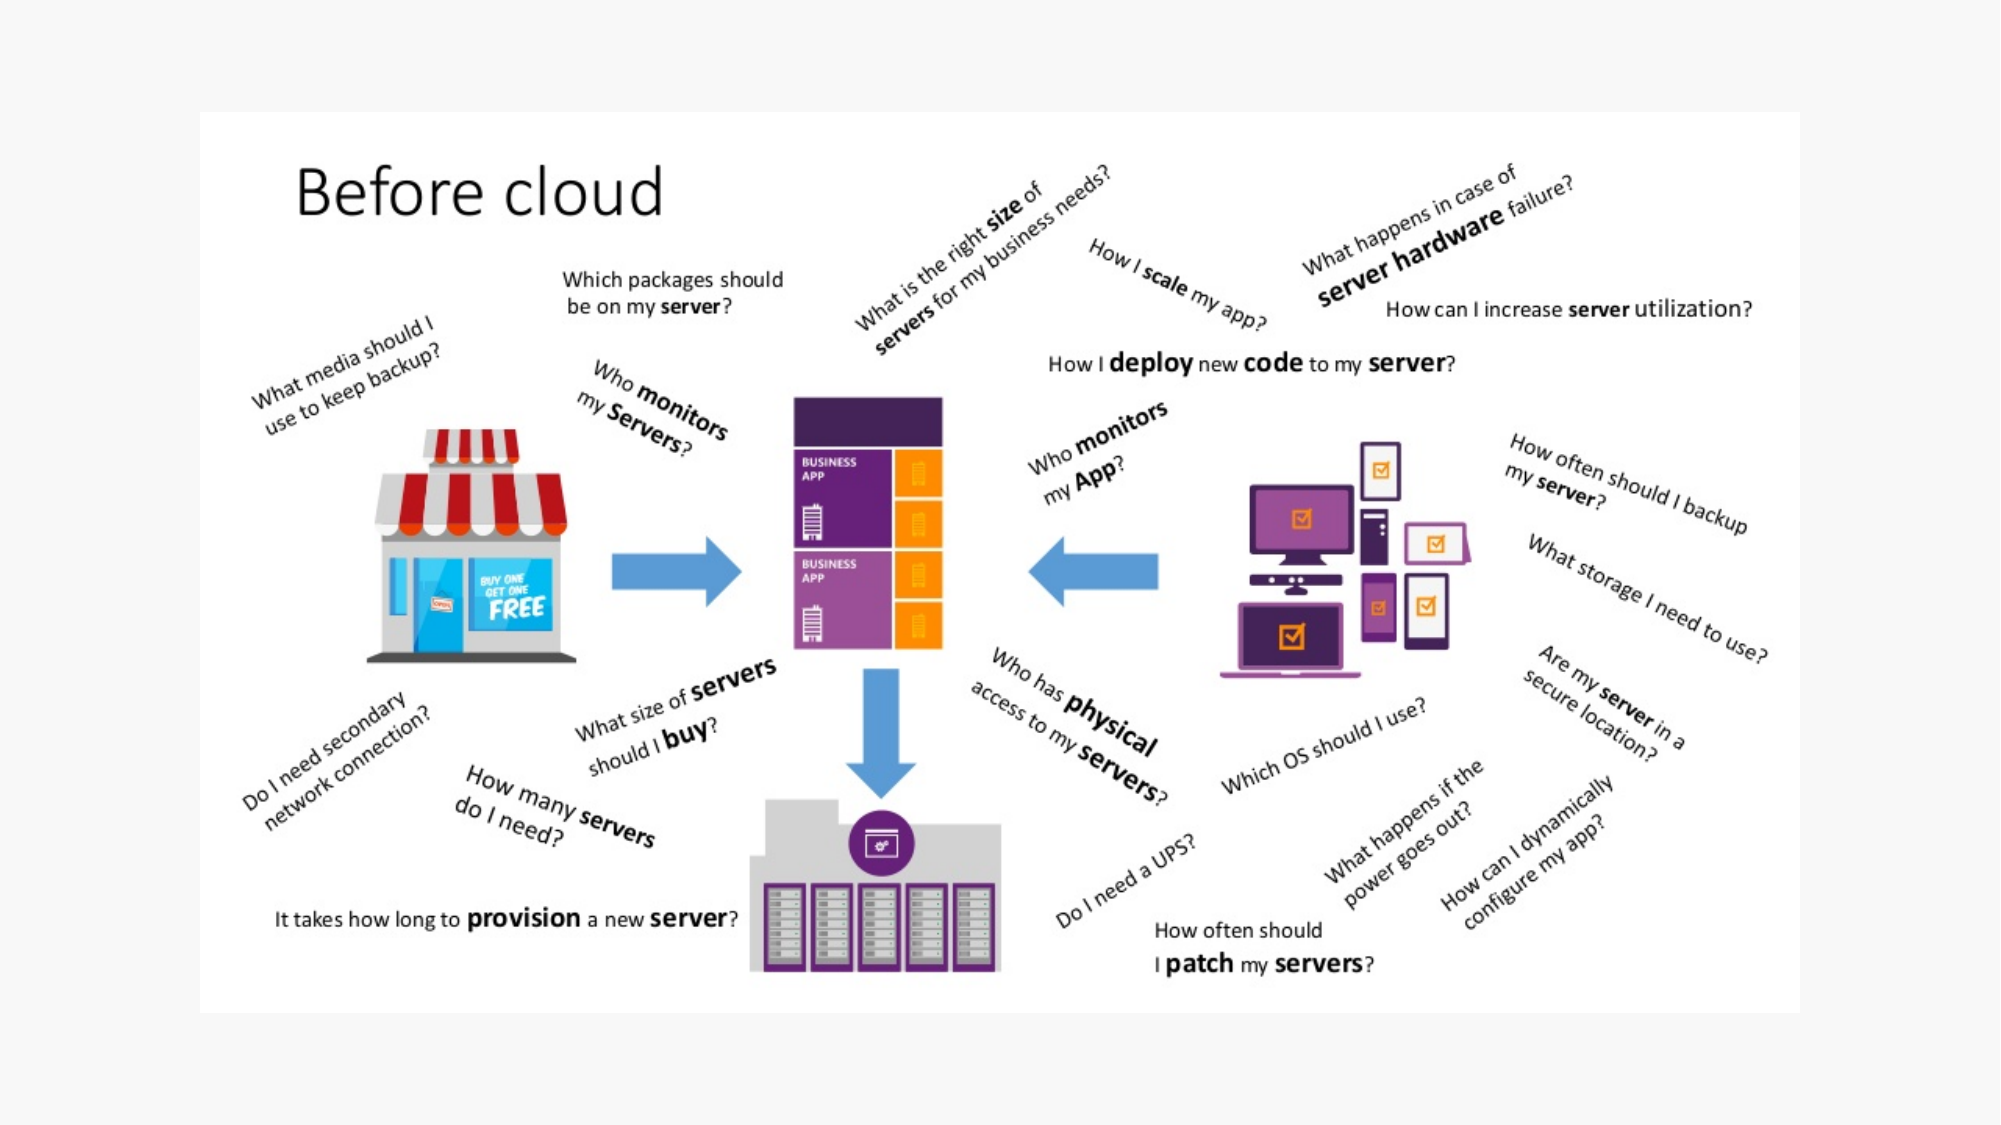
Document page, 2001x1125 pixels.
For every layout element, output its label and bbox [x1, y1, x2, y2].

picture [199, 112, 1801, 1013]
